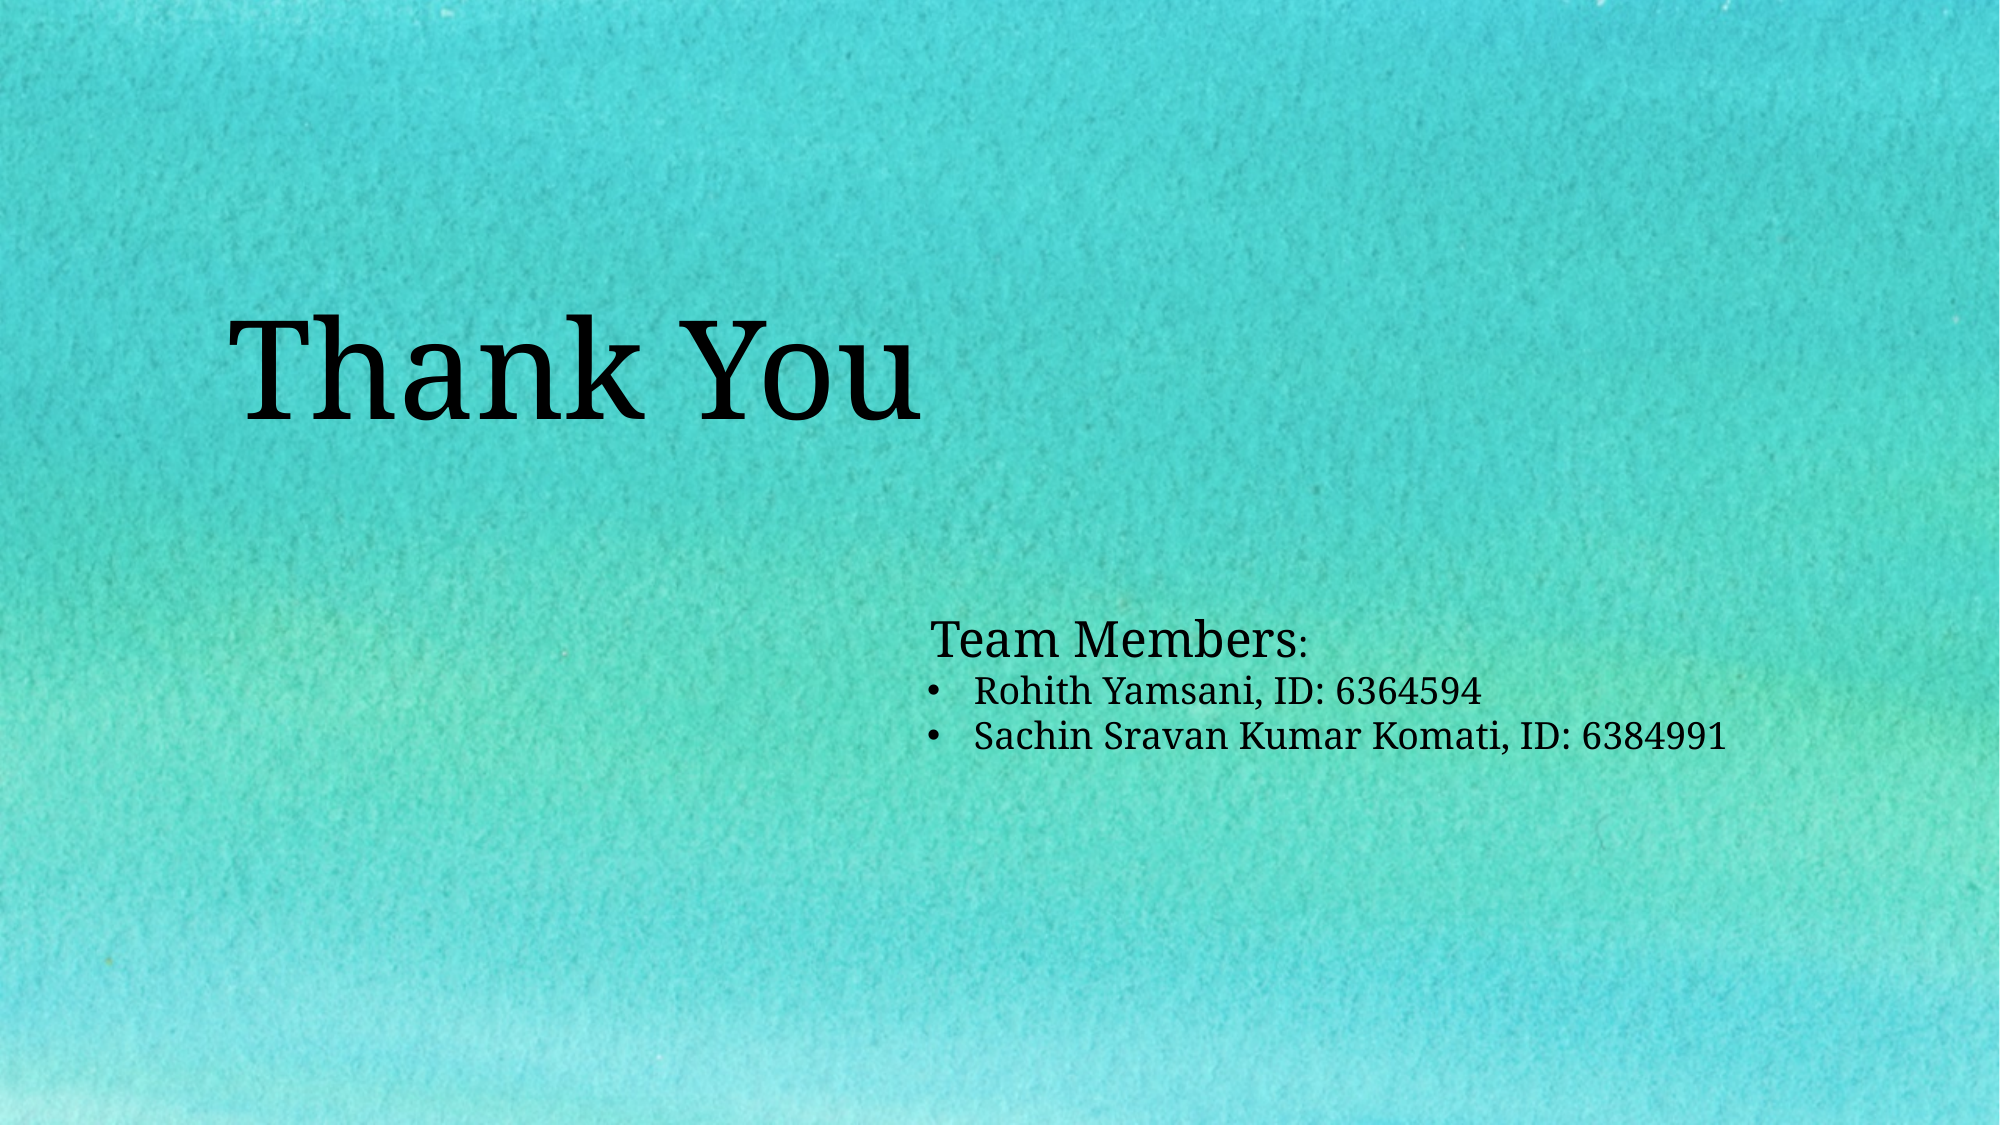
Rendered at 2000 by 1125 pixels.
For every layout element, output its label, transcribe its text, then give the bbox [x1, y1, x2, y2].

text_box Team Members: Rohith Yamsani, ID: 6364594 Sachin Sravan Kumar Komati, ID: 6384991 [837, 599, 1863, 810]
picture [0, 0, 2000, 1125]
title Thank You [212, 0, 1713, 457]
